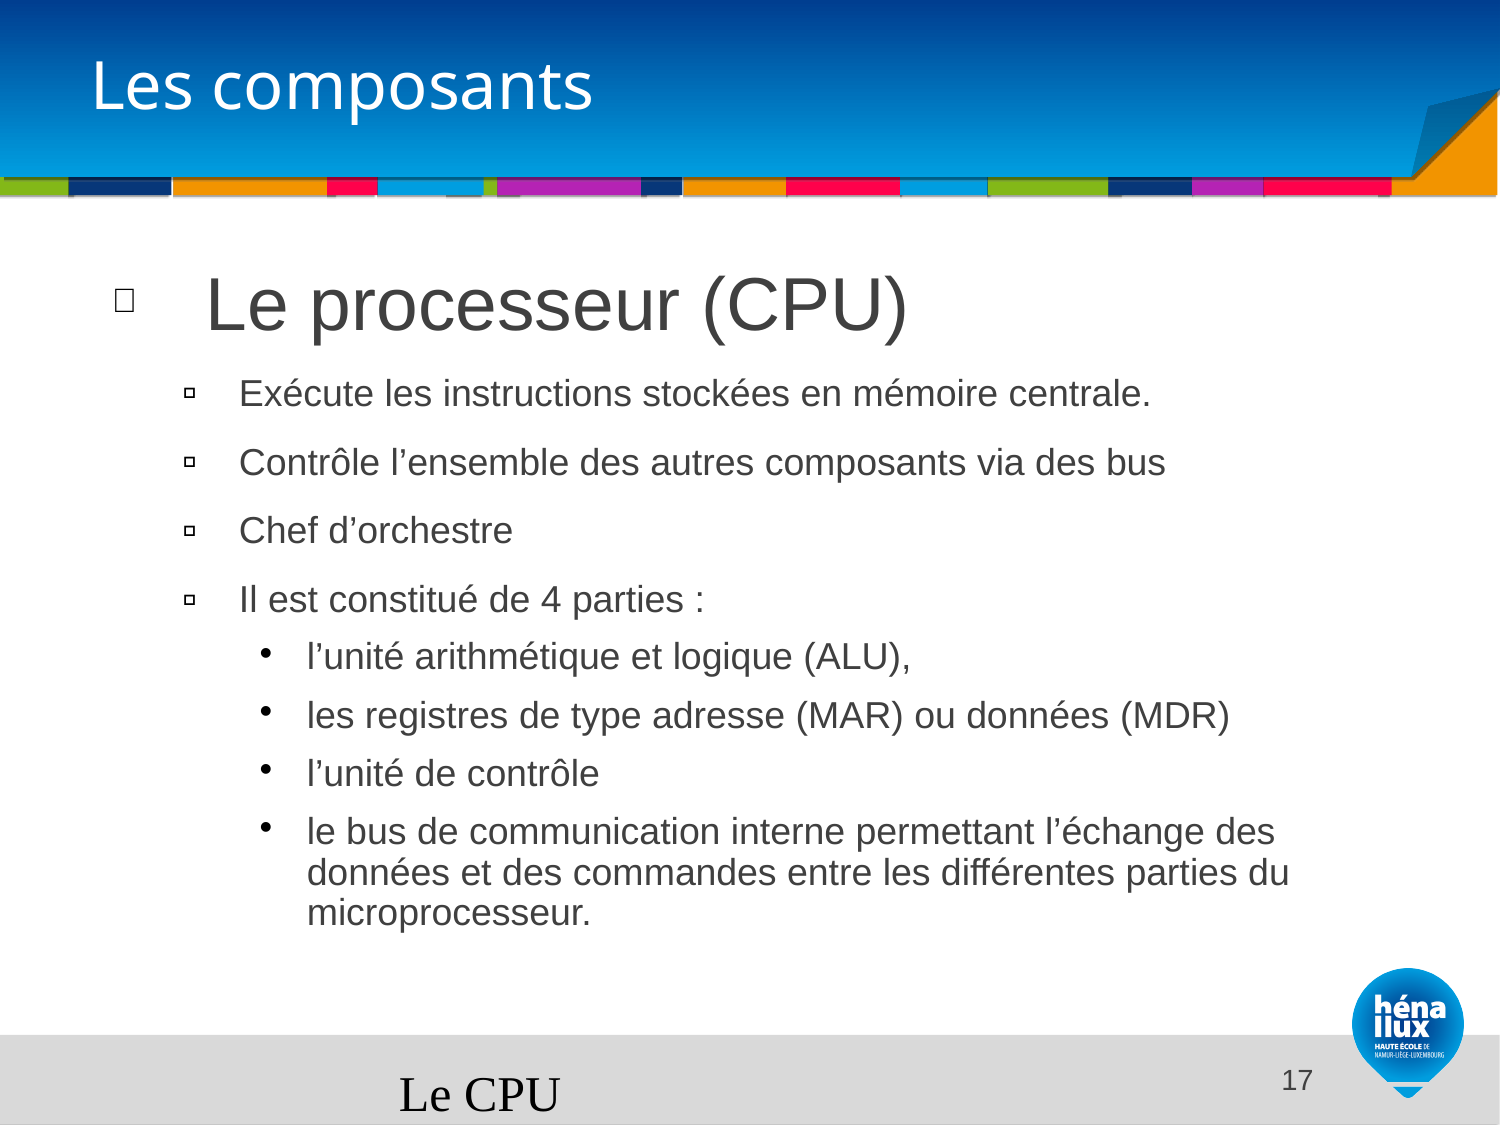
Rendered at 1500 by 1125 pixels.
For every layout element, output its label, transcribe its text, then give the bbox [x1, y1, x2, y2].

picture [1429, 968, 1464, 1011]
slide_number <number> [1151, 1053, 1329, 1110]
picture [1352, 1037, 1464, 1098]
picture [1368, 987, 1451, 1067]
list Le processeur (CPU) Exécute les instructions stockées en mémoire centrale. Contrôle l’ensemble des autres composants via des bus Chef d’orchestre Il est constitué de 4 parties : l’unité arithmétique et logique (ALU), les registres de type adresse (MAR) ou données (MDR) l’unité de contrôle le bus de communication interne permettant l’échange des données et des commandes entre les différentes parties du microprocesseur. [79, 248, 1429, 1039]
footer Le CPU [383, 1053, 1116, 1110]
title Les composants [75, 10, 1425, 165]
